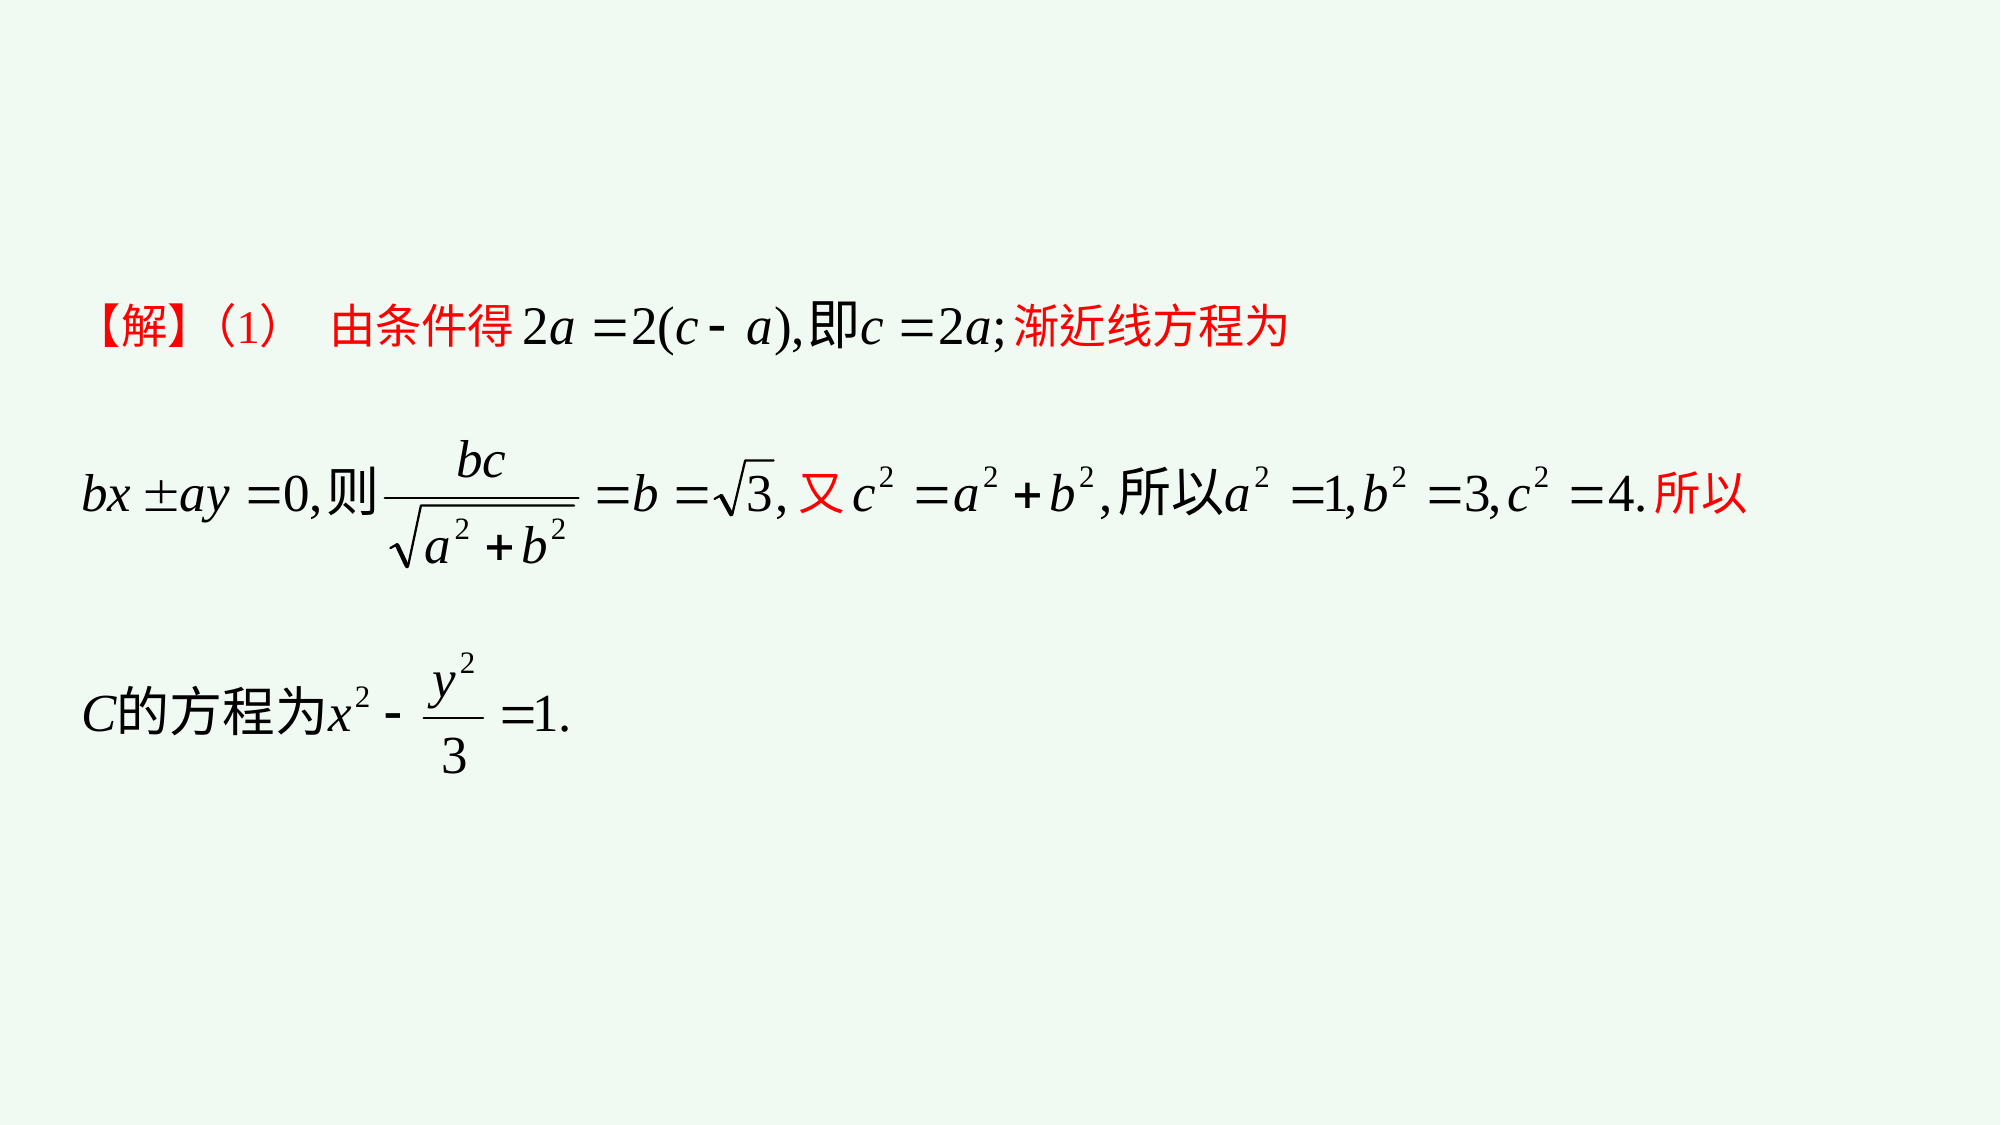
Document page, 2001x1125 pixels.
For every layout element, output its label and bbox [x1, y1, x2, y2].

text_box [74, 259, 1907, 889]
